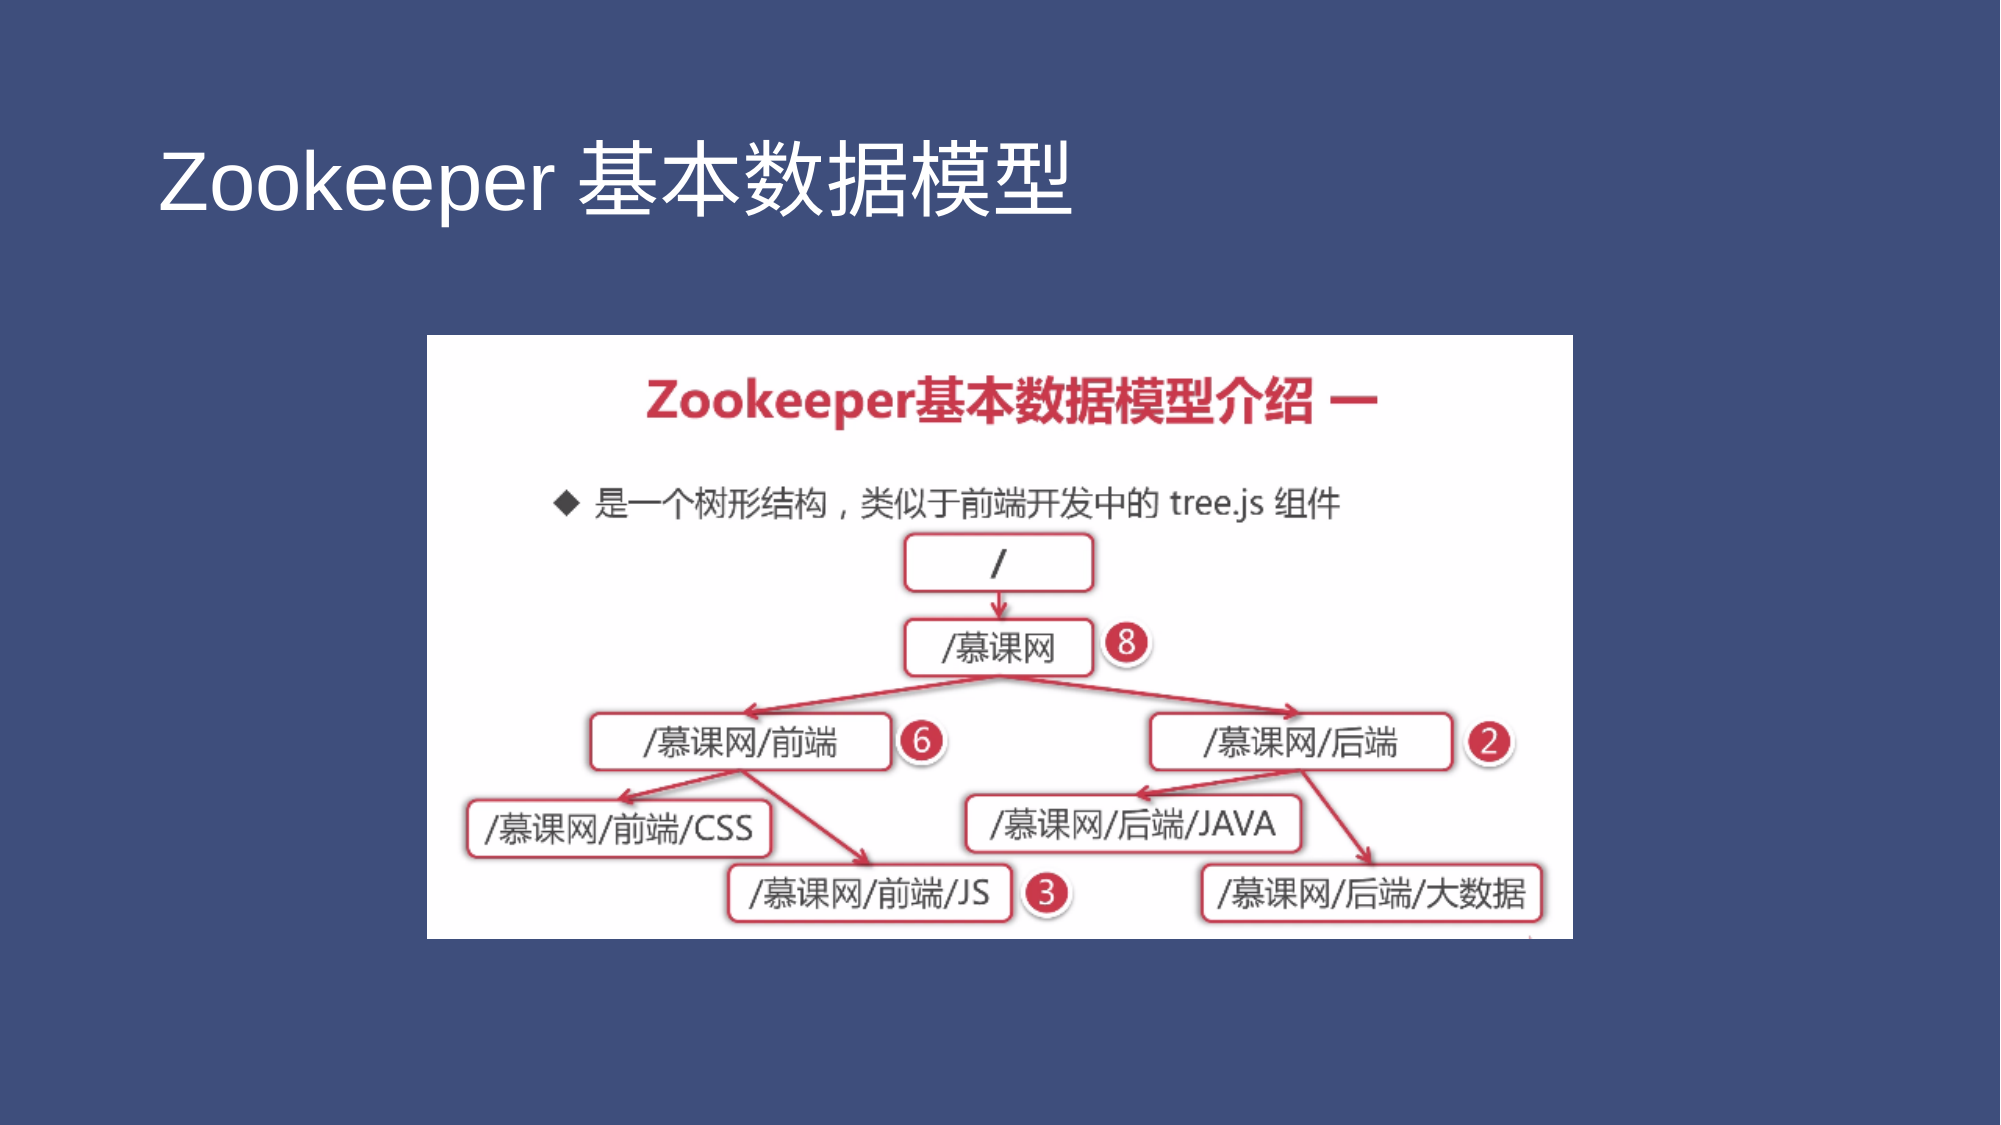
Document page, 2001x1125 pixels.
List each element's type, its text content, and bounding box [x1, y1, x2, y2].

picture [427, 335, 1573, 940]
title Zookeeper基本数据模型 [143, 54, 1857, 280]
